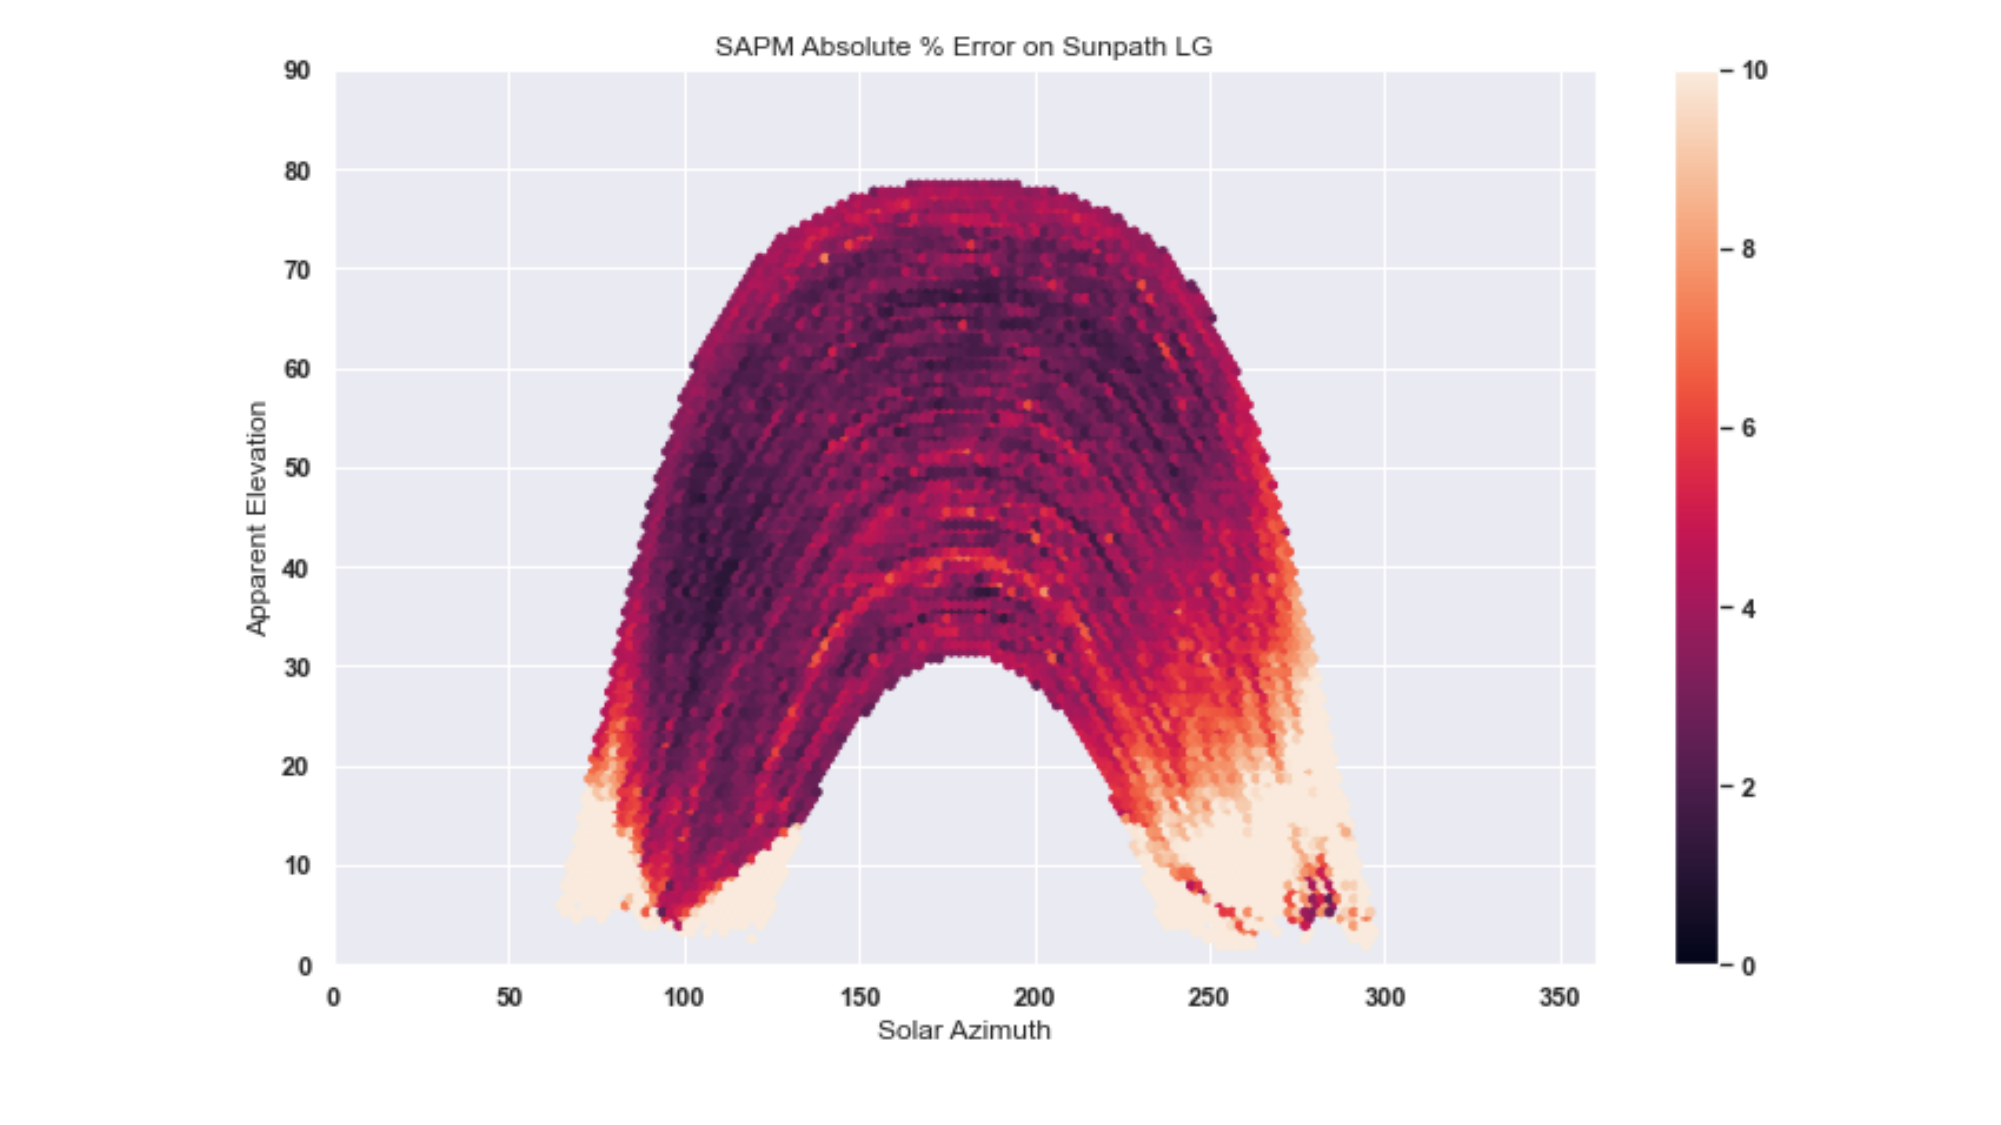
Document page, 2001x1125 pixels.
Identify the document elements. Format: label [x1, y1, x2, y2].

picture [233, 21, 1787, 1062]
